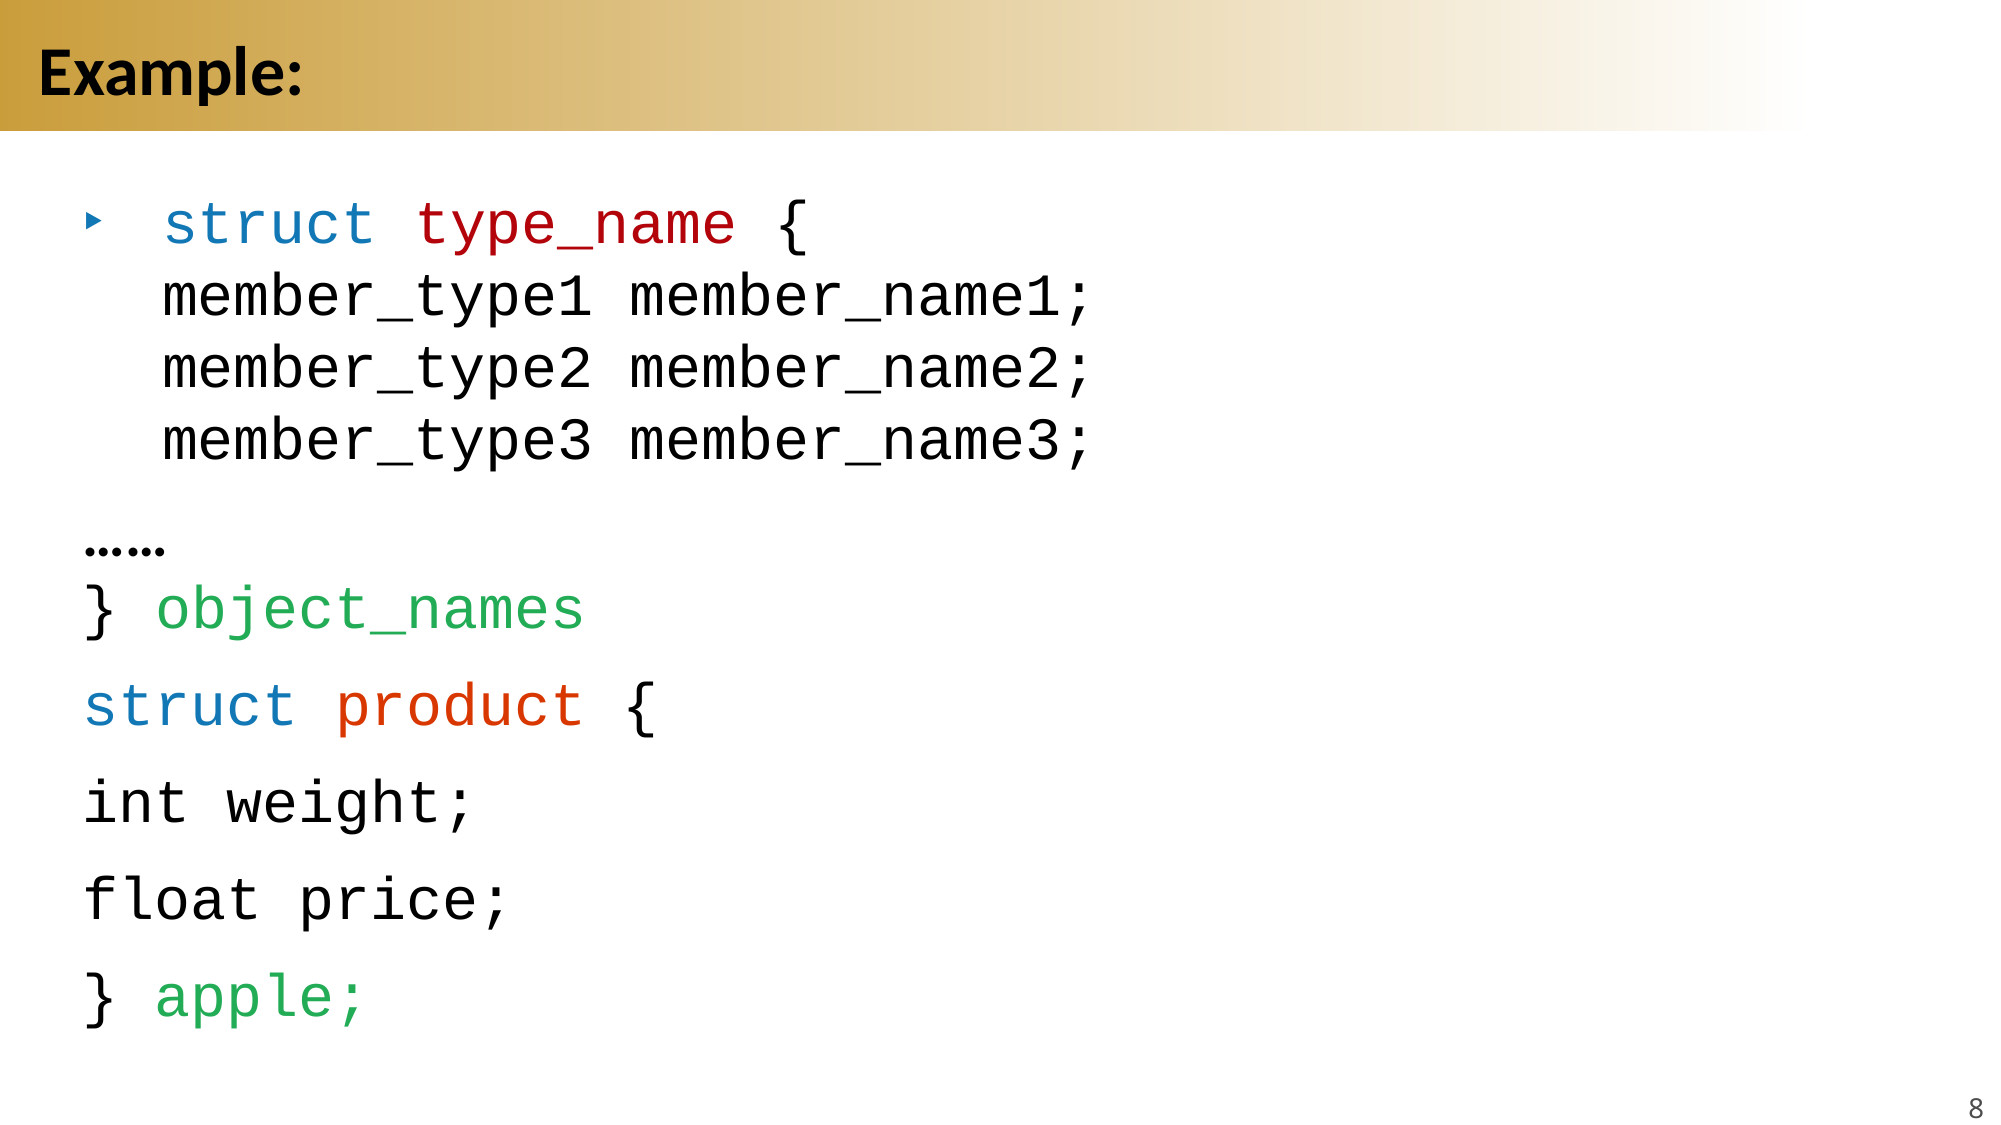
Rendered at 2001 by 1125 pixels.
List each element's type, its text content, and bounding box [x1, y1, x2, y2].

title Example: [39, 15, 1961, 119]
list struct type_name { member_type1 member_name1; member_type2 member_name2; member_type3 member_name3; …… } object_names struct product { int weight; float price; } apple; [39, 183, 1914, 1048]
slide_number 8 [1952, 1085, 2000, 1125]
